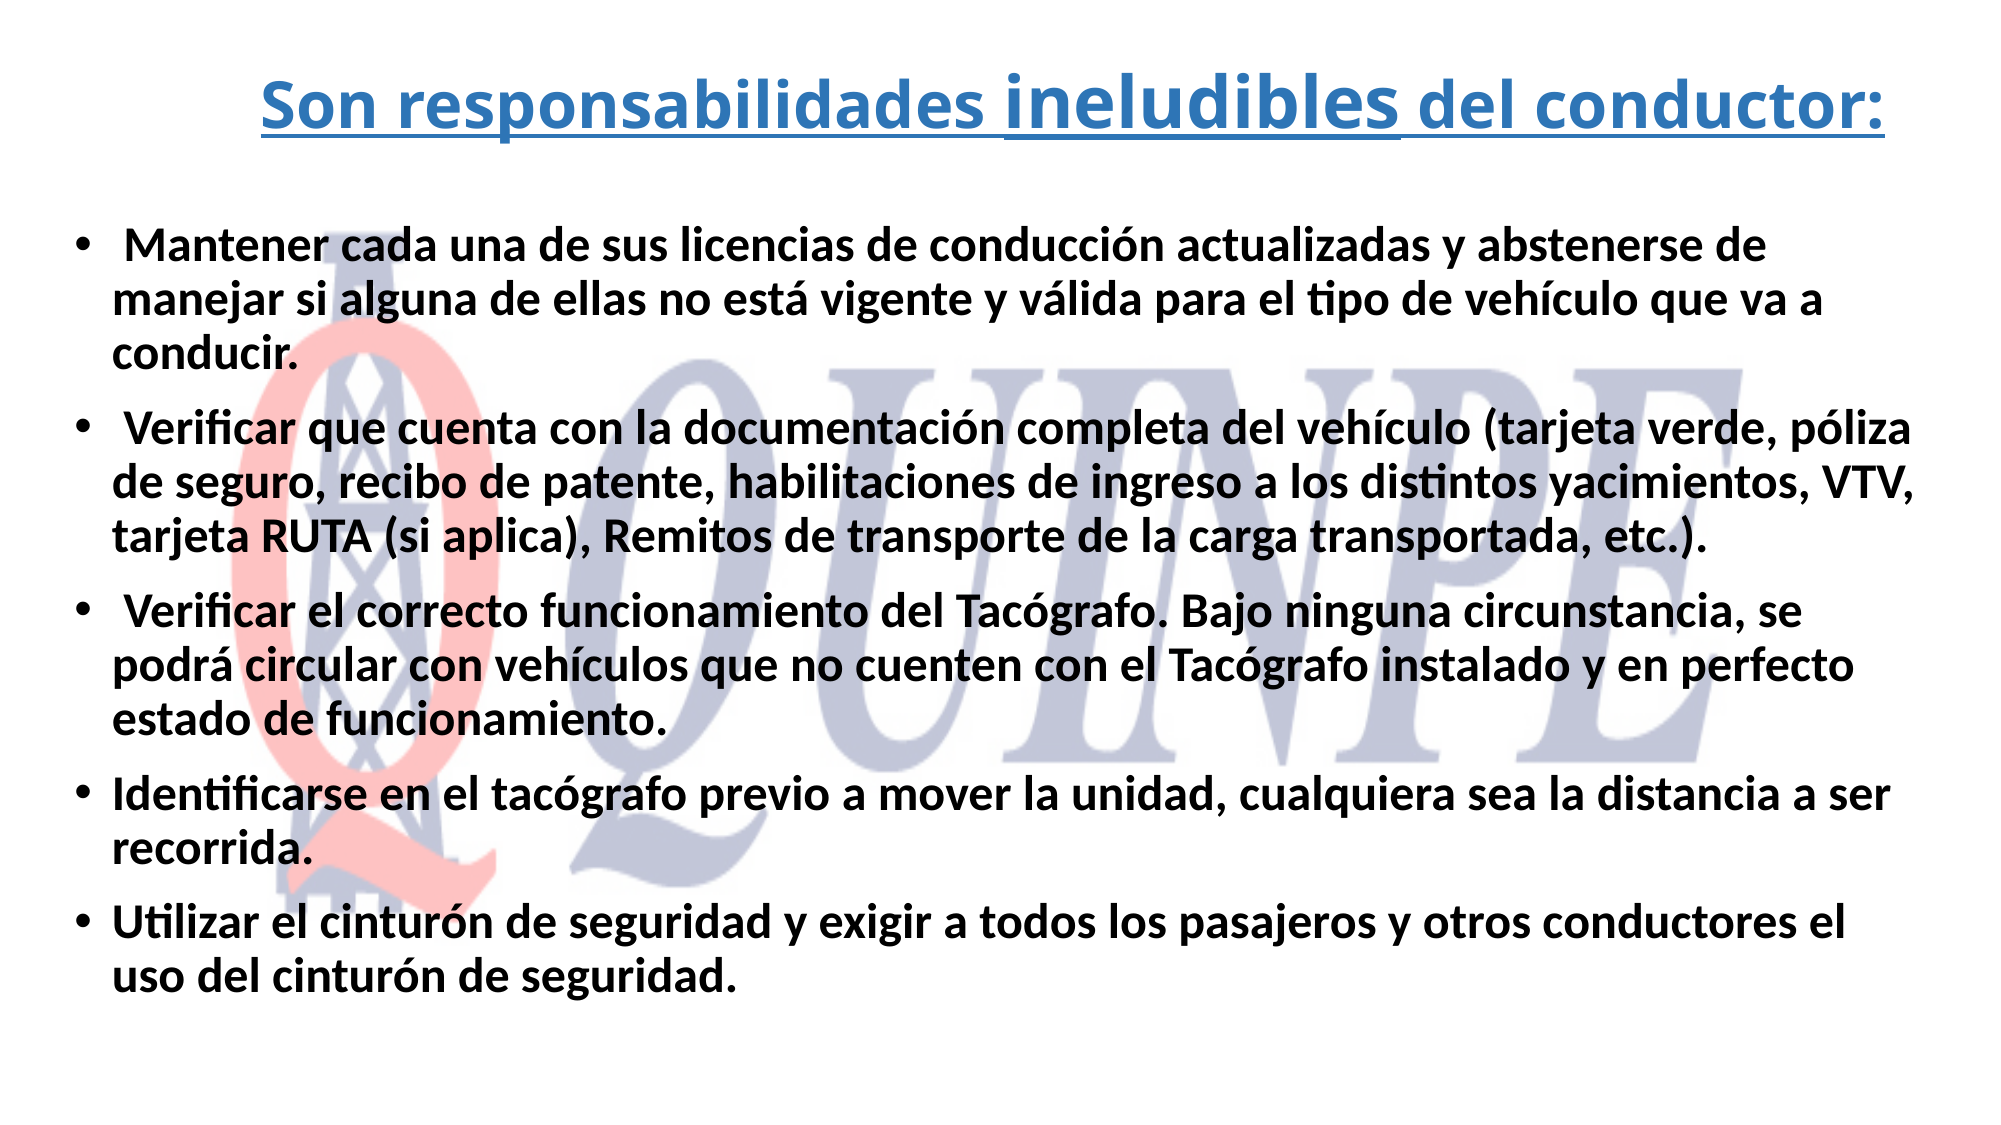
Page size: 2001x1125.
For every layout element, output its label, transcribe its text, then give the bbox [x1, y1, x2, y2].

list Mantener cada una de sus licencias de conducción actualizadas y abstenerse de manejar si alguna de ellas no está vigente y válida para el tipo de vehículo que va a conducir. Verificar que cuenta con la documentación completa del vehículo (tarjeta verde, póliza de seguro, recibo de patente, habilitaciones de ingreso a los distintos yacimientos, VTV, tarjeta RUTA (si aplica), Remitos de transporte de la carga transportada, etc.). Verificar el correcto funcionamiento del Tacógrafo. Bajo ninguna circunstancia, se podrá circular con vehículos que no cuenten con el Tacógrafo instalado y en perfecto estado de funcionamiento. Identificarse en el tacógrafo previo a mover la unidad, cualquiera sea la distancia a ser recorrida. Utilizar el cinturón de seguridad y exigir a todos los pasajeros y otros conductores el uso del cinturón de seguridad. [59, 211, 1941, 1039]
title Son responsabilidades ineludibles del conductor: [245, 35, 1971, 253]
